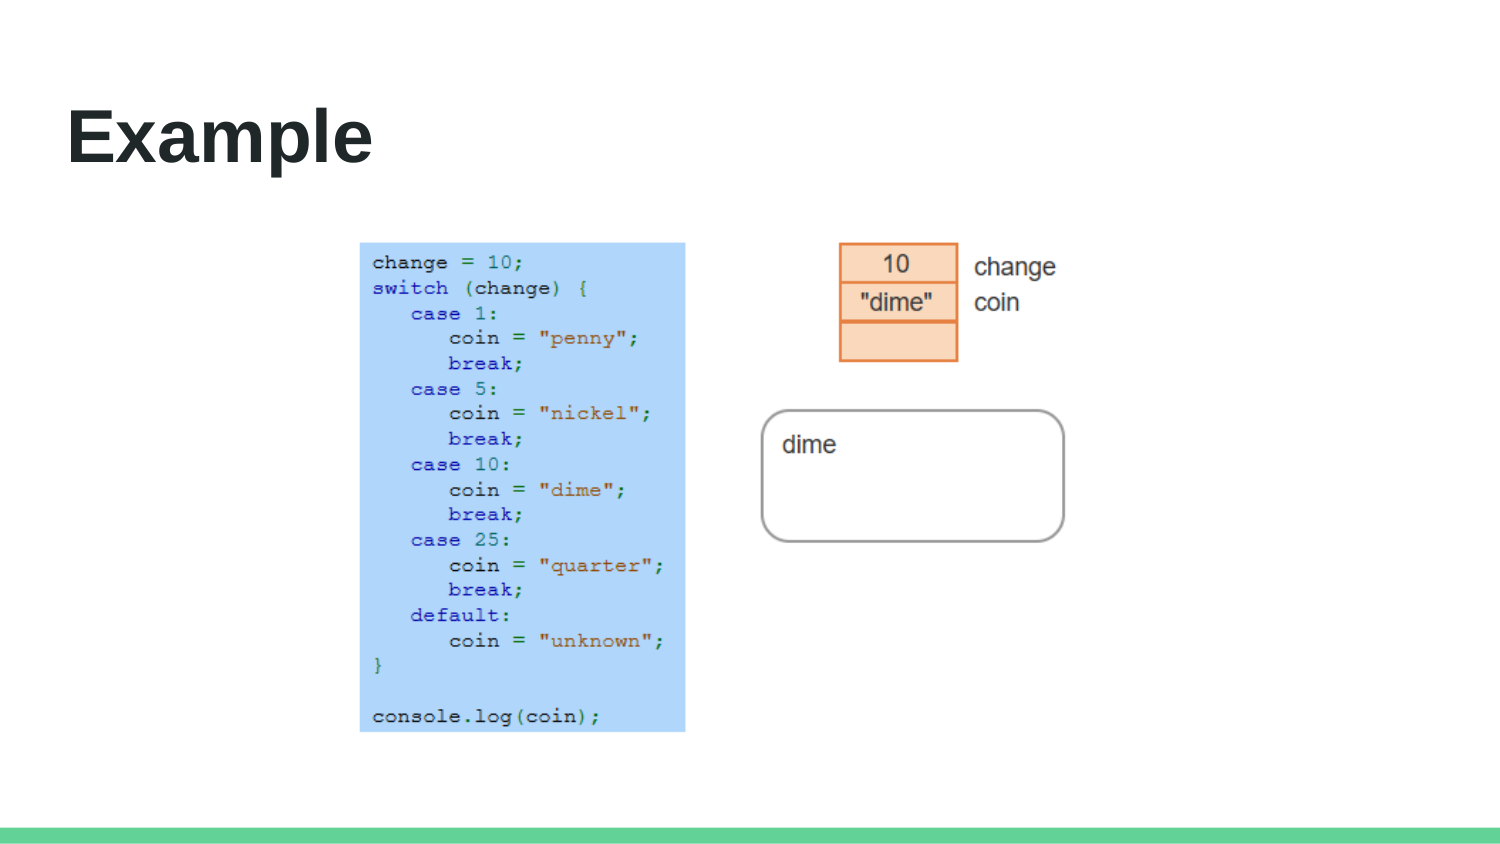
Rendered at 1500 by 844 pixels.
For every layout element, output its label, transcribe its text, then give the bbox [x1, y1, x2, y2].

picture [333, 203, 1088, 755]
title Example [51, 72, 1449, 167]
